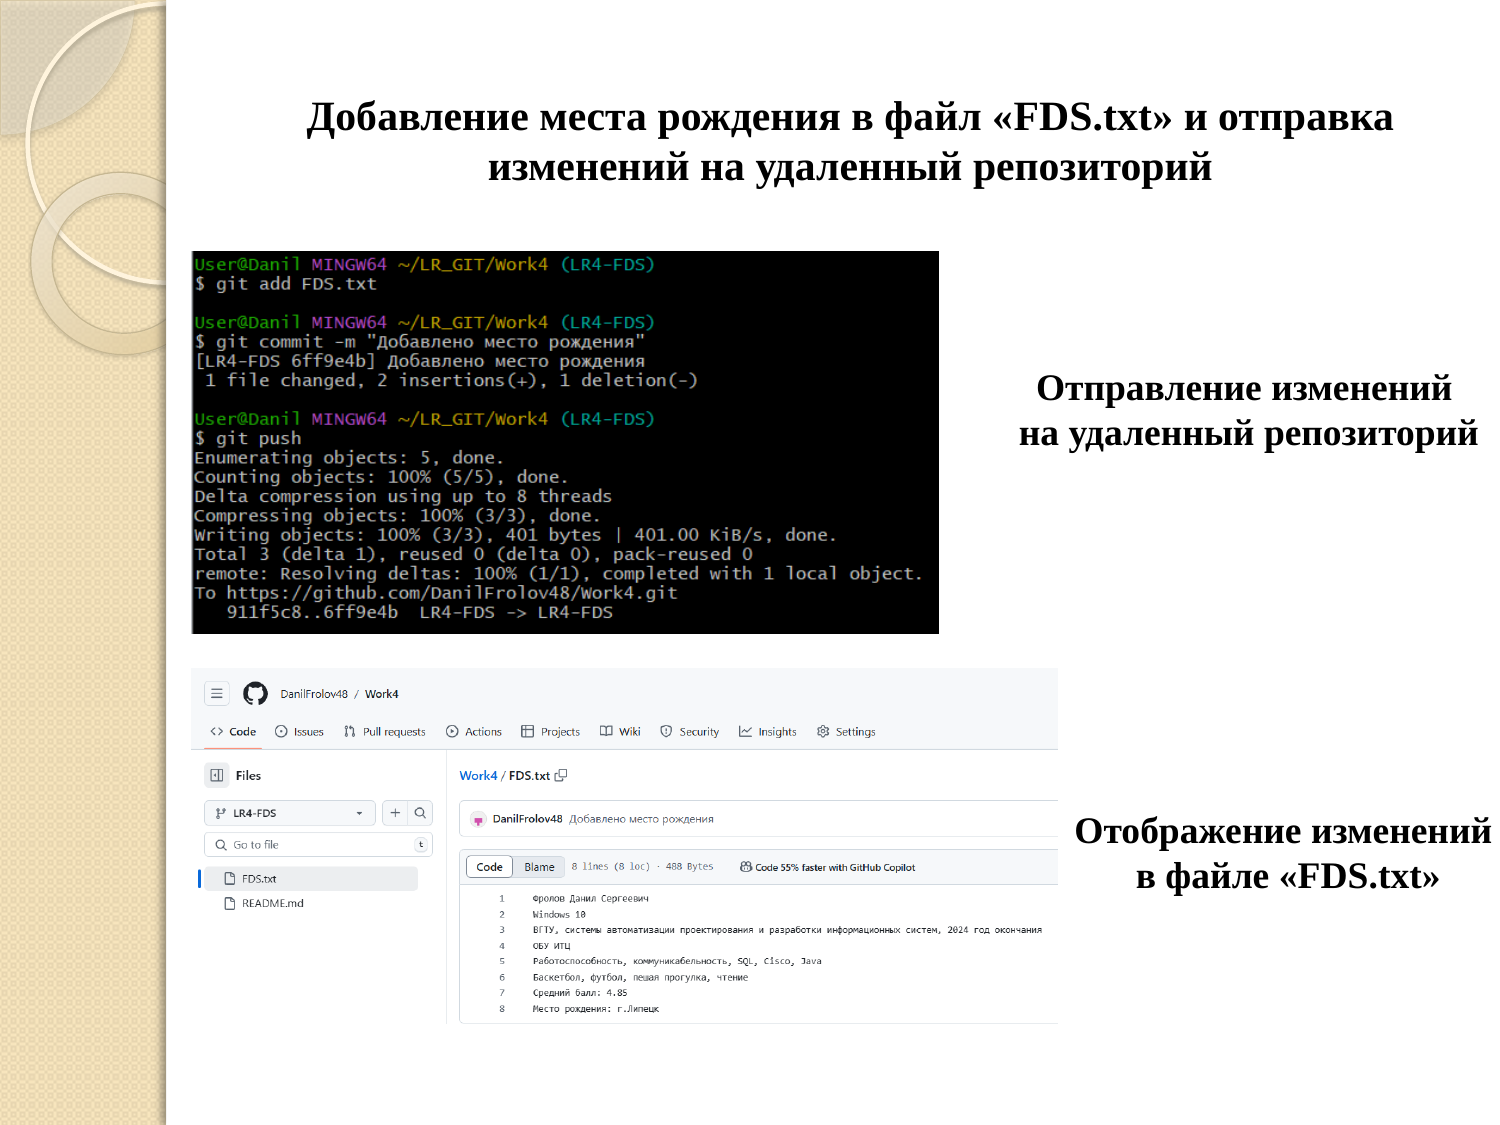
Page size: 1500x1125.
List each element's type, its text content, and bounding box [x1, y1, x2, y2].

text_box Отображение изменений в файле «FDS.txt» [1063, 798, 1500, 904]
text_box Отправление изменений на удаленный репозиторий [950, 355, 1500, 461]
picture [191, 668, 1058, 1024]
picture [191, 250, 940, 634]
title Добавление места рождения в файл «FDS.txt» и отправка изменений на удаленный репозиторий [235, 45, 1466, 233]
